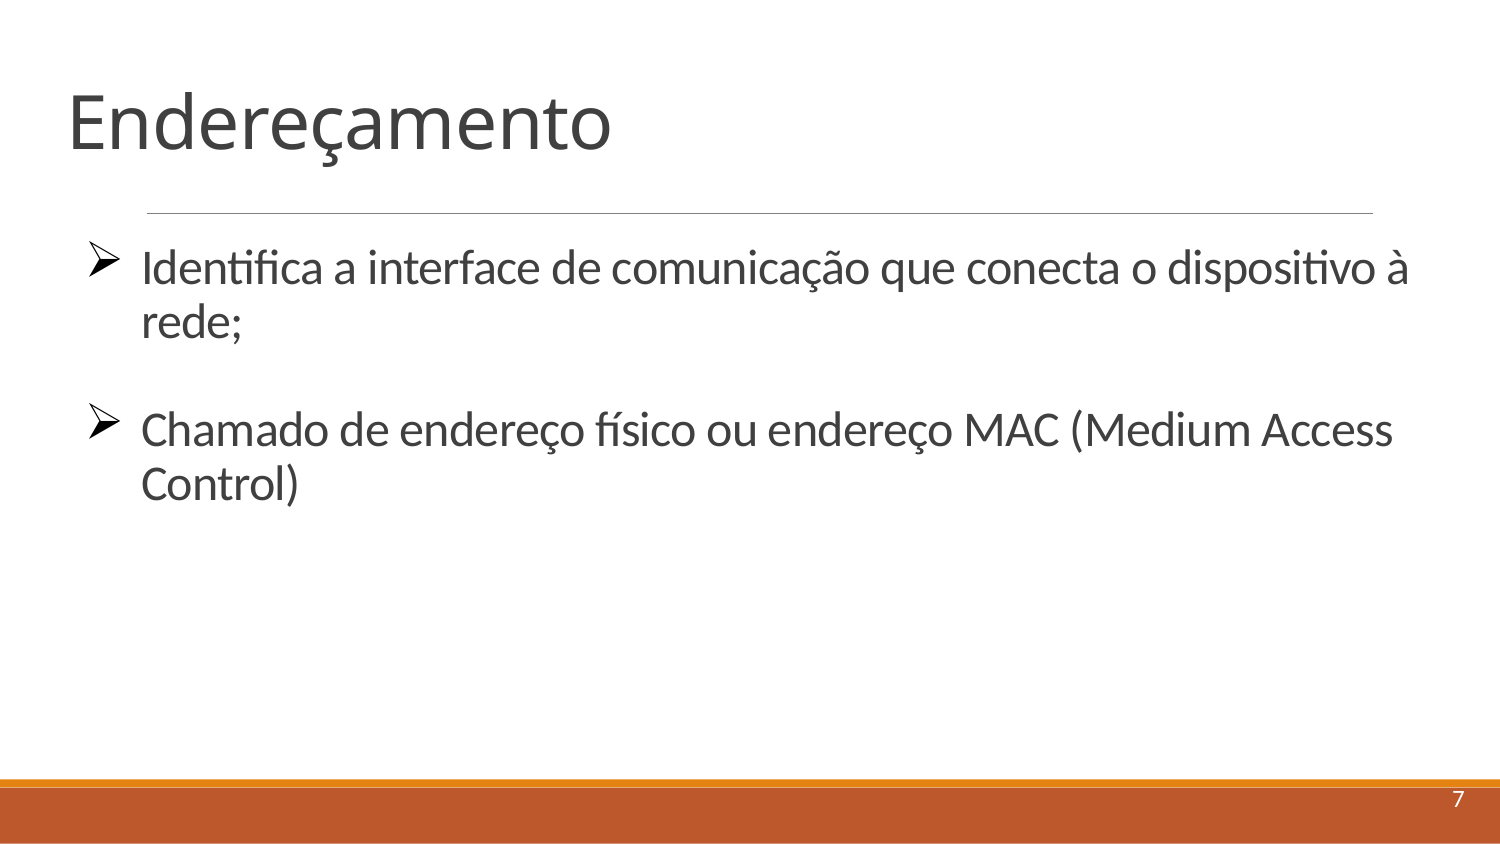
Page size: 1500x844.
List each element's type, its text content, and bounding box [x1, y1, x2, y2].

list Identifica a interface de comunicação que conecta o dispositivo à rede; Chamado de endereço físico ou endereço MAC (Medium Access Control) [51, 189, 1449, 750]
title Endereçamento [51, 72, 1449, 167]
slide_number 7 [1389, 764, 1480, 830]
